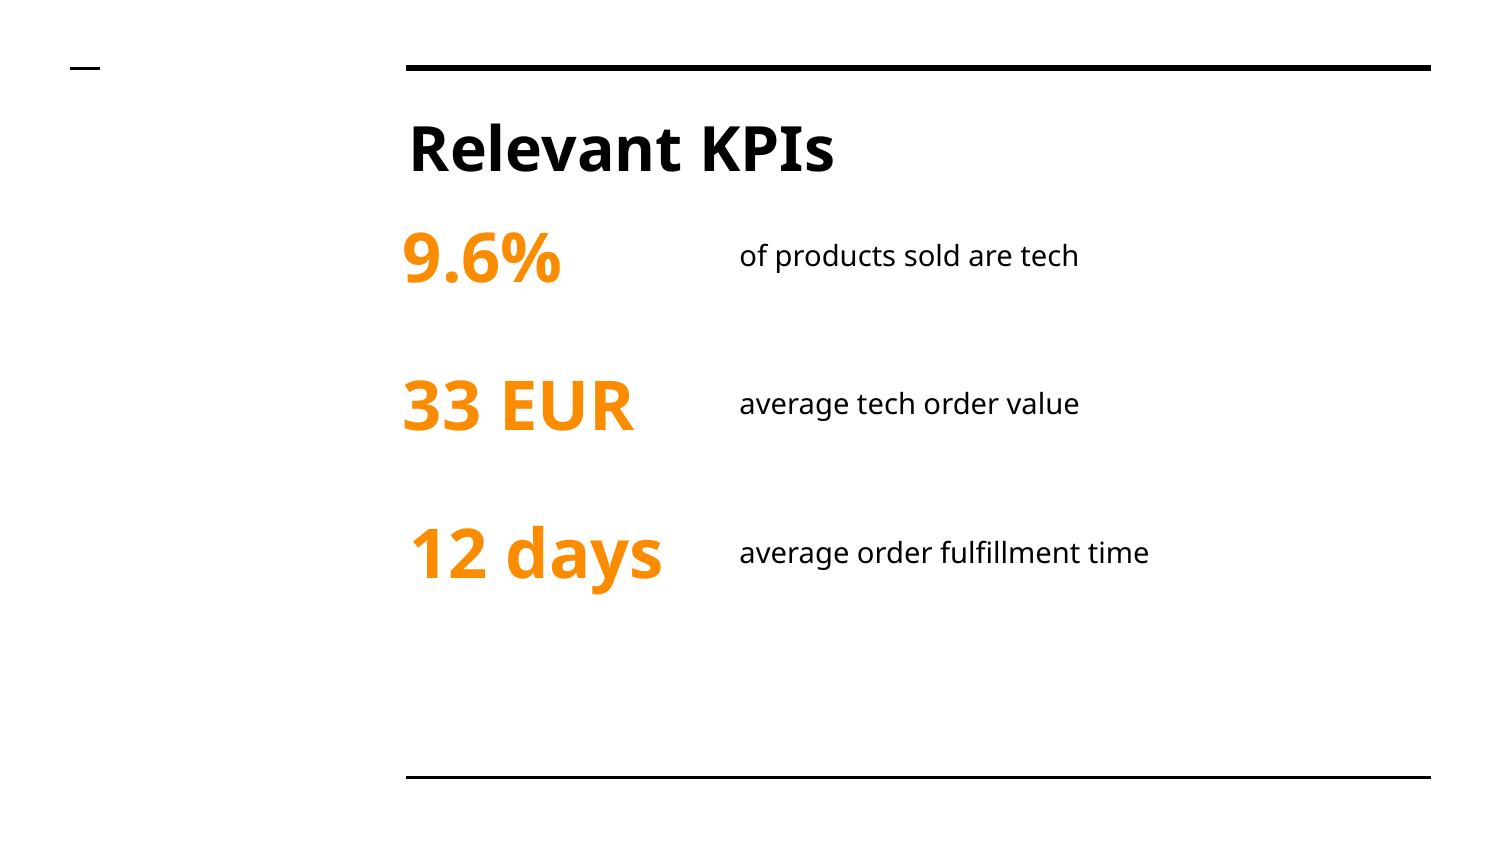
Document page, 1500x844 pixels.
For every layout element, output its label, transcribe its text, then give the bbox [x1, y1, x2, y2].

text_box 9.6% [387, 198, 1100, 312]
text_box 12 days [394, 495, 1106, 608]
title Relevant KPIs [393, 94, 1431, 199]
text_box of products sold are tech [724, 222, 1436, 288]
text_box 33 EUR [387, 346, 1100, 460]
text_box average order fulfillment time [724, 519, 1436, 584]
text_box average tech order value [724, 370, 1436, 436]
